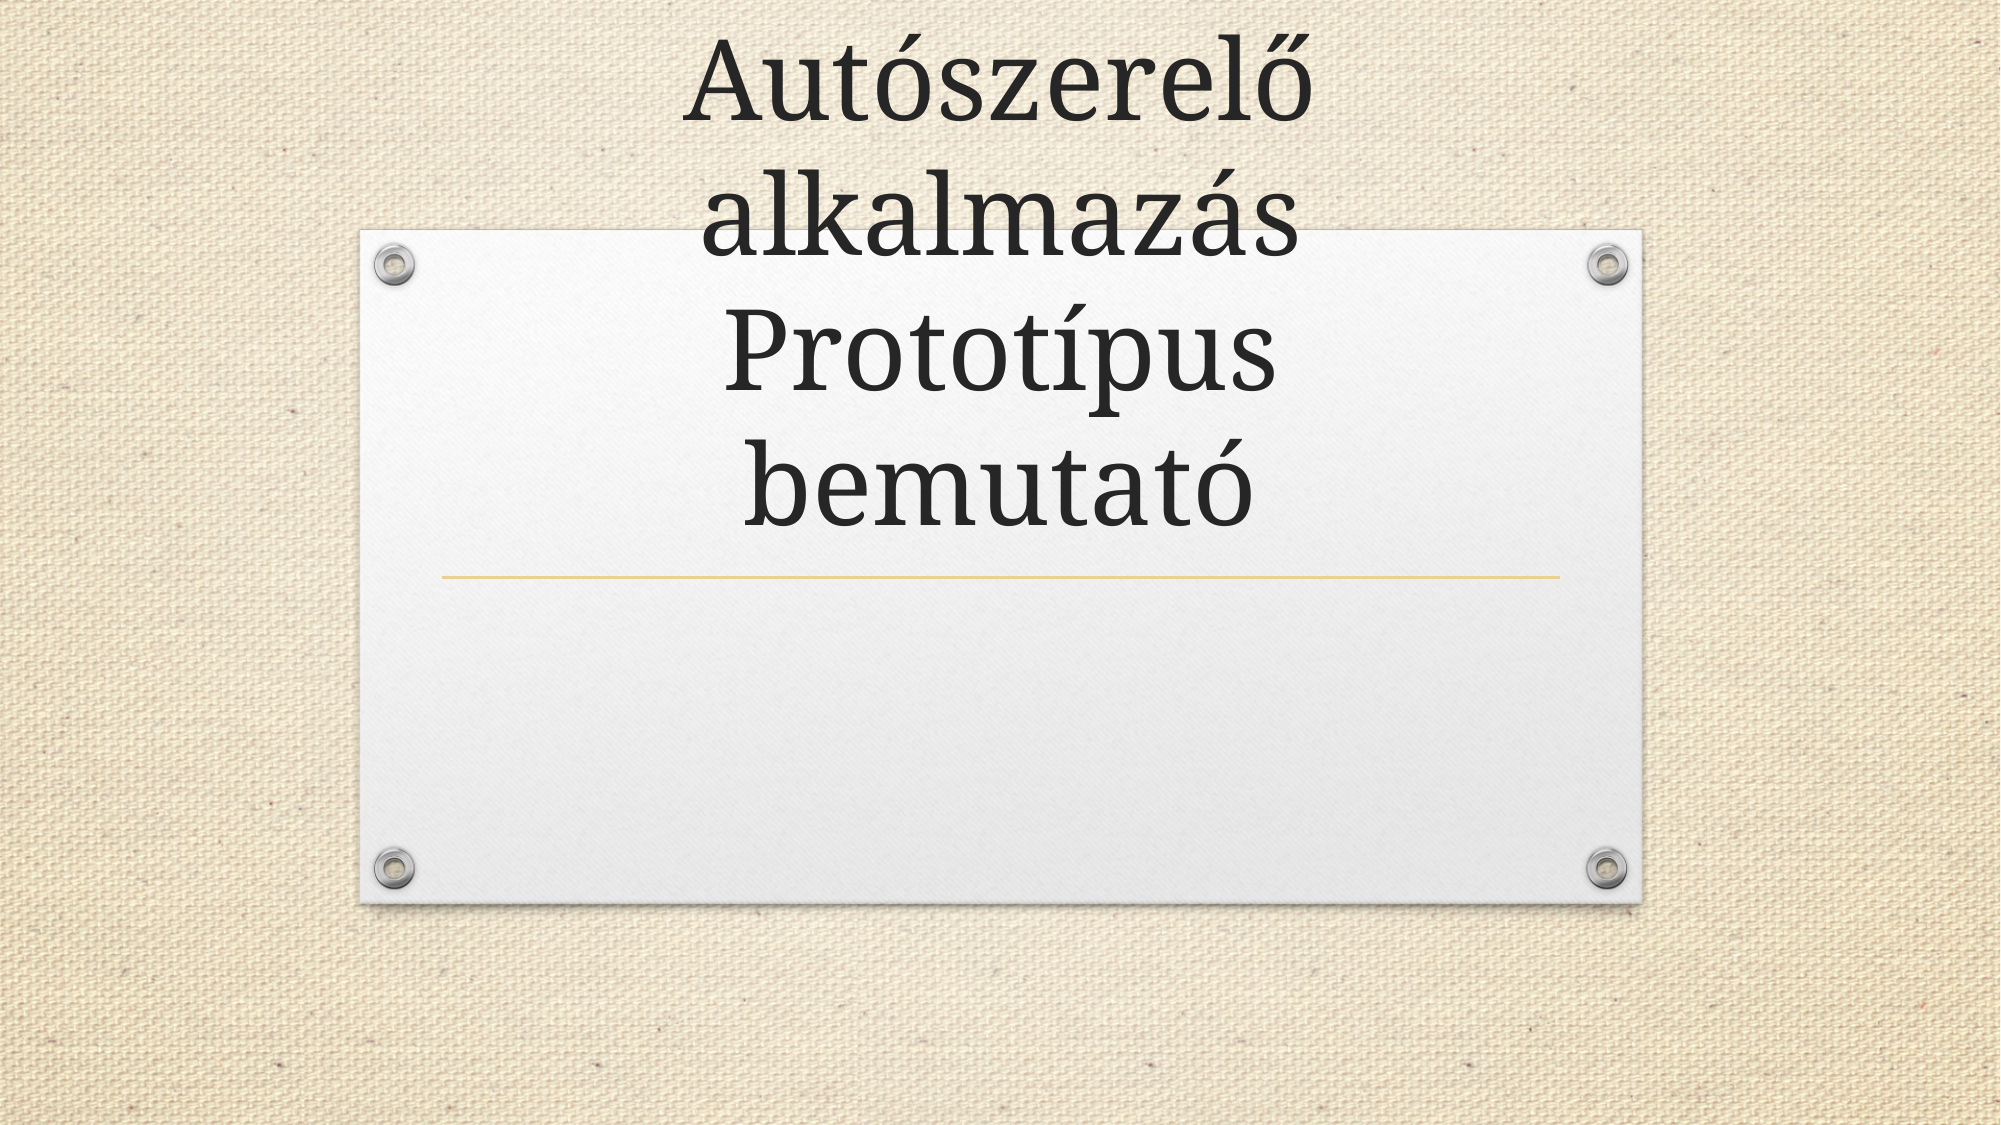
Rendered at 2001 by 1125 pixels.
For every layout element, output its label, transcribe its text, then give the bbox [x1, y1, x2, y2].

picture [0, 0, 2001, 1125]
title Autószerelő alkalmazás Prototípus bemutató [441, 306, 1560, 556]
